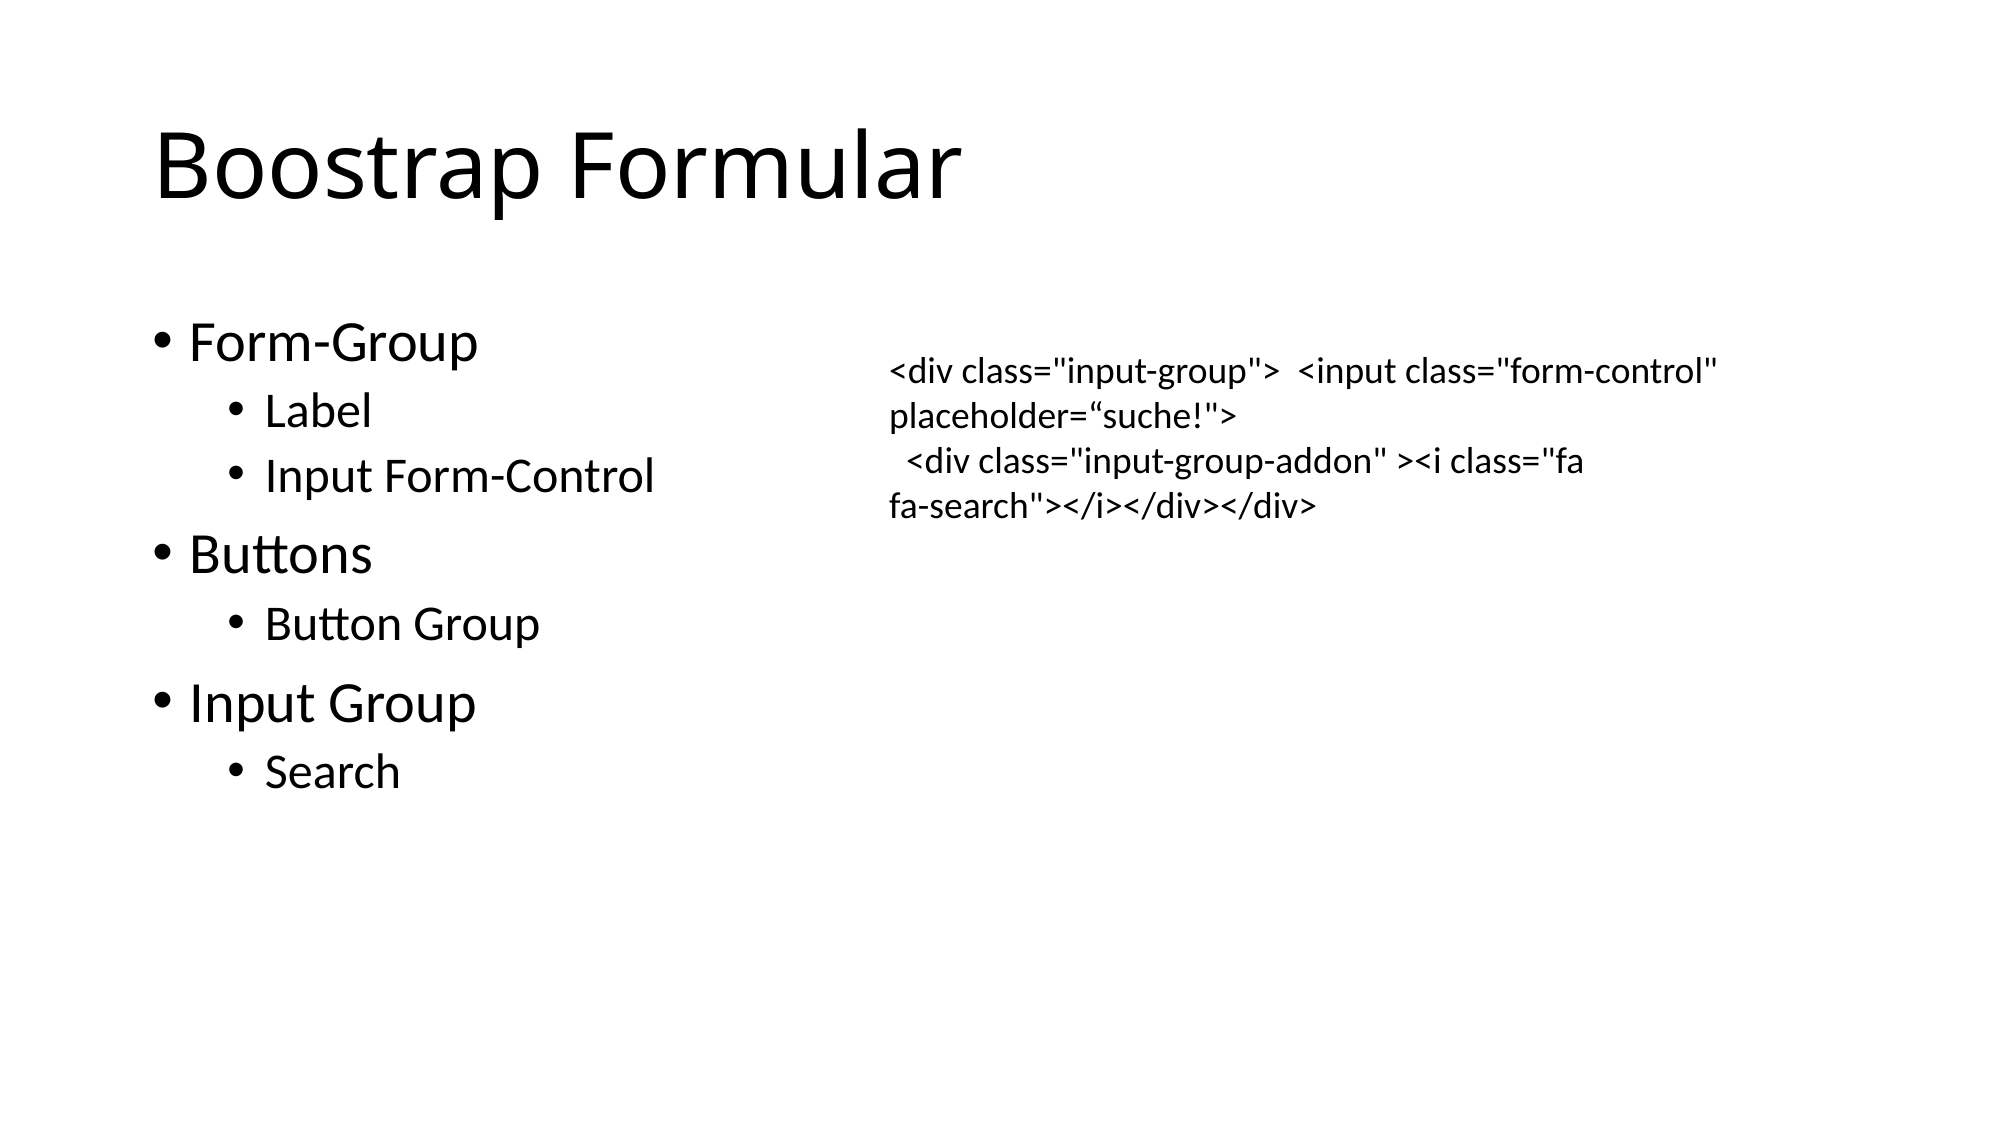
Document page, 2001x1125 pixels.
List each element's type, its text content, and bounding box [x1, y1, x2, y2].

text_box <div class="input-group"> <input class="form-control" placeholder=“suche!"> <div class="input-group-addon" ><i class="fa fa-search"></i></div></div> [874, 338, 1875, 534]
title Boostrap Formular [137, 59, 1863, 278]
list Form-Group Label Input Form-Control Buttons Button Group Input Group Search [137, 303, 1863, 1018]
